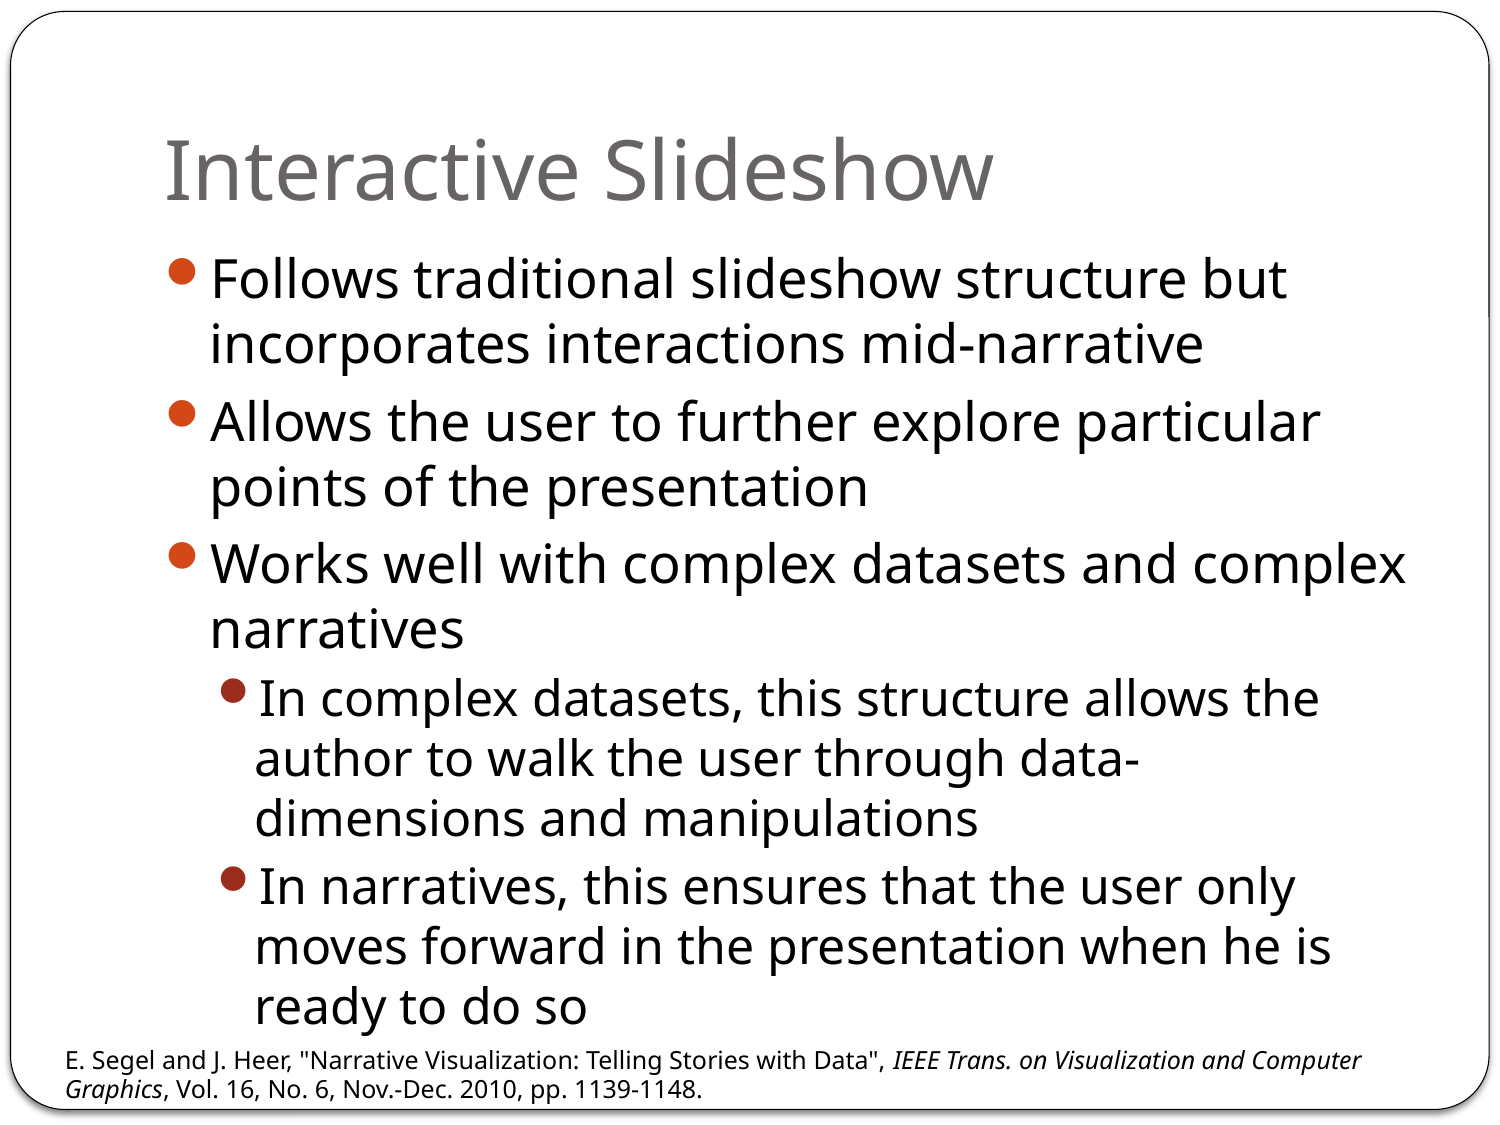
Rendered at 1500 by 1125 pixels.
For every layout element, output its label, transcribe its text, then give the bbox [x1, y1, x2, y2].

list Follows traditional slideshow structure but incorporates interactions mid-narrative Allows the user to further explore particular points of the presentation Works well with complex datasets and complex narratives In complex datasets, this structure allows the author to walk the user through data-dimensions and manipulations In narratives, this ensures that the user only moves forward in the presentation when he is ready to do so [150, 237, 1425, 988]
text_box E. Segel and J. Heer, "Narrative Visualization: Telling Stories with Data", IEEE Trans. on Visualization and Computer Graphics, Vol. 16, No. 6, Nov.-Dec. 2010, pp. 1139-1148. [50, 1036, 1450, 1112]
title Interactive Slideshow [150, 45, 1425, 233]
